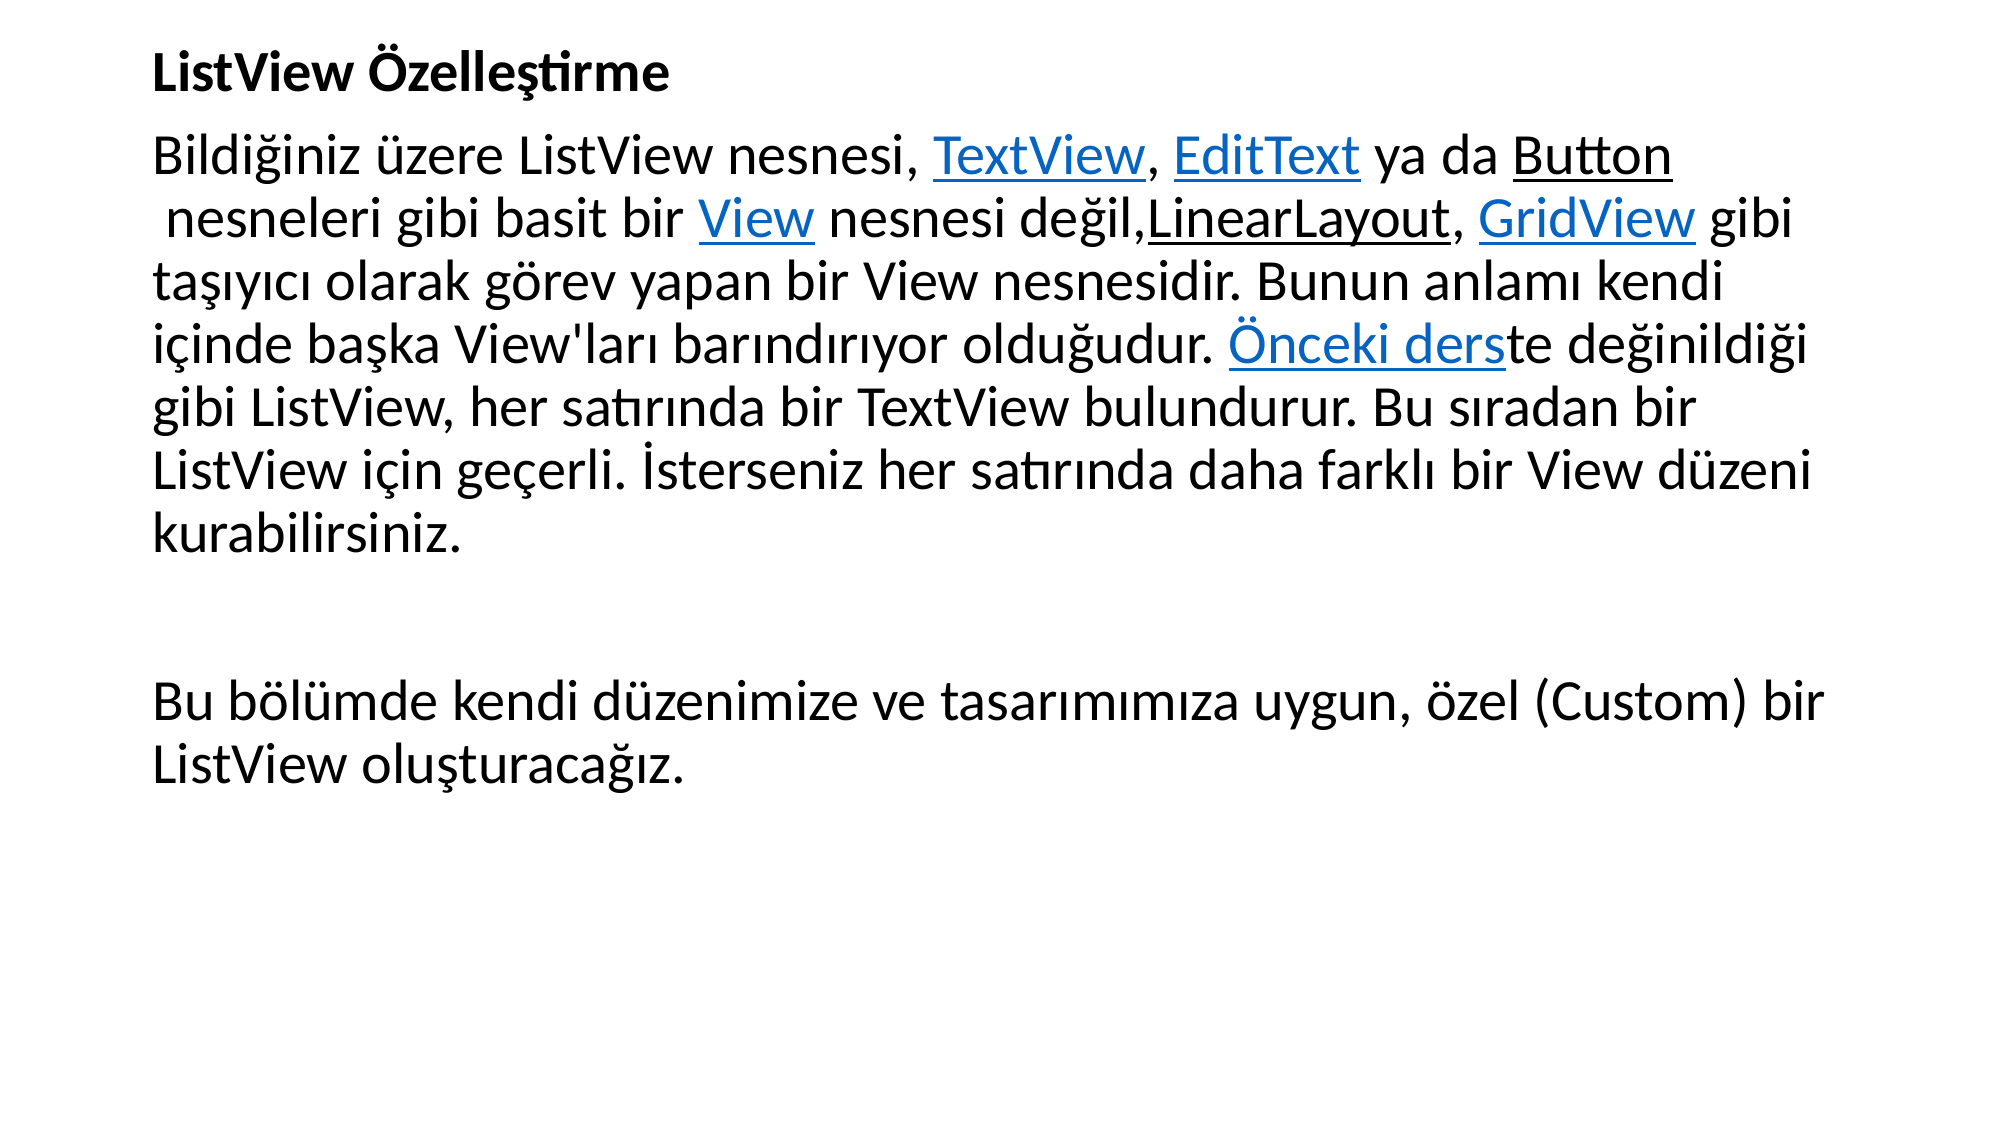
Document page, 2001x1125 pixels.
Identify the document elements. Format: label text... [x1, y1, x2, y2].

list ListView Özelleştirme Bildiğiniz üzere ListView nesnesi, TextView, EditText ya da Button nesneleri gibi basit bir View nesnesi değil,LinearLayout, GridView gibi taşıyıcı olarak görev yapan bir View nesnesidir. Bunun anlamı kendi içinde başka View'ları barındırıyor olduğudur. Önceki derste değinildiği gibi ListView, her satırında bir TextView bulundurur. Bu sıradan bir ListView için geçerli. İsterseniz her satırında daha farklı bir View düzeni kurabilirsiniz. Bu bölümde kendi düzenimize ve tasarımımıza uygun, özel (Custom) bir ListView oluşturacağız. [137, 33, 1863, 1014]
